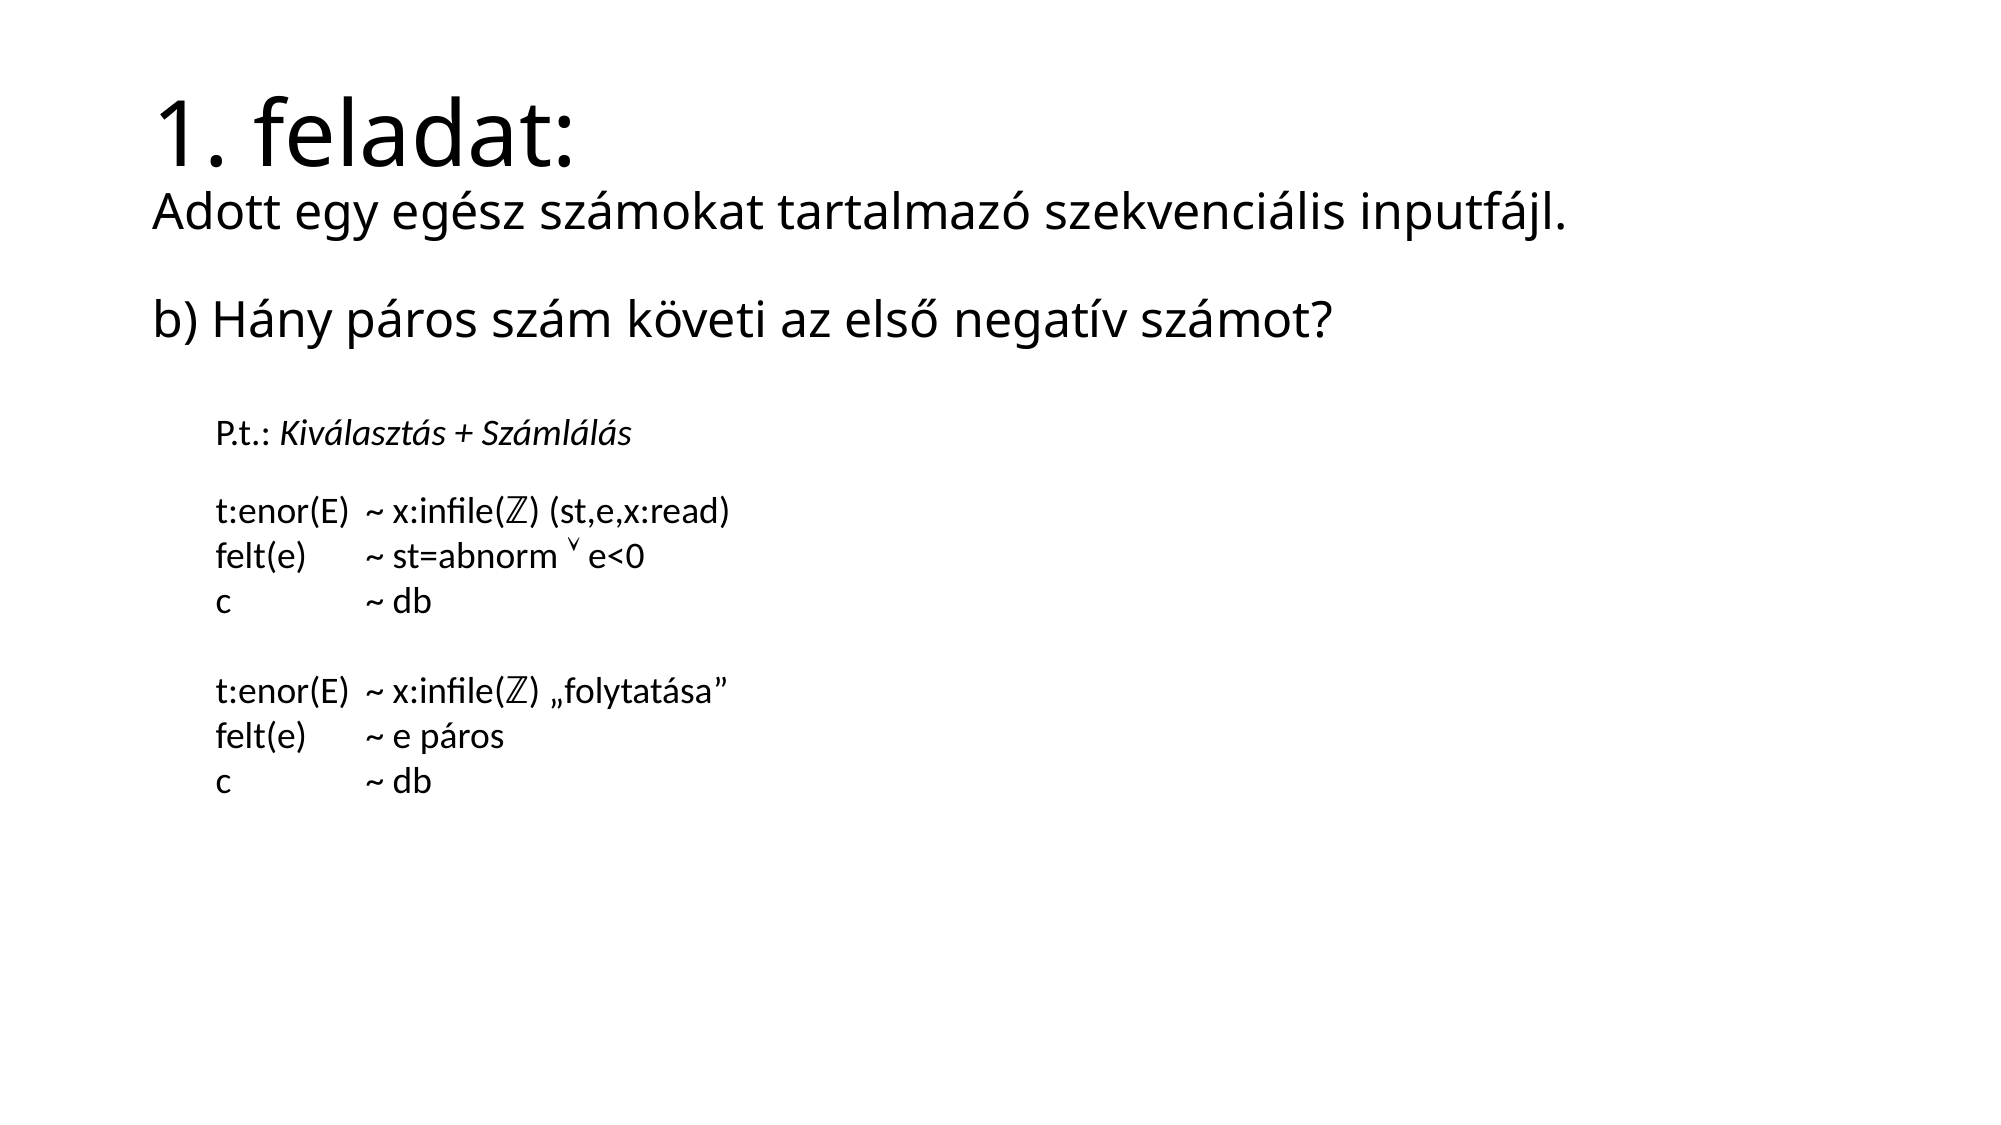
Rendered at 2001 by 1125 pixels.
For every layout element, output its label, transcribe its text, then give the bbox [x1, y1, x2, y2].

title 1. feladat: Adott egy egész számokat tartalmazó szekvenciális inputfájl. b) Hány páros szám követi az első negatív számot? [137, 34, 1863, 401]
text_box t:enor(E) ~ x:infile(ℤ) (st,e,x:read) felt(e) ~ st=abnorm  e<0 c ~ db t:enor(E) ~ x:infile(ℤ) „folytatása” felt(e) ~ e páros c ~ db [200, 478, 1112, 808]
text_box P.t.: Kiválasztás + Számlálás [200, 400, 765, 461]
